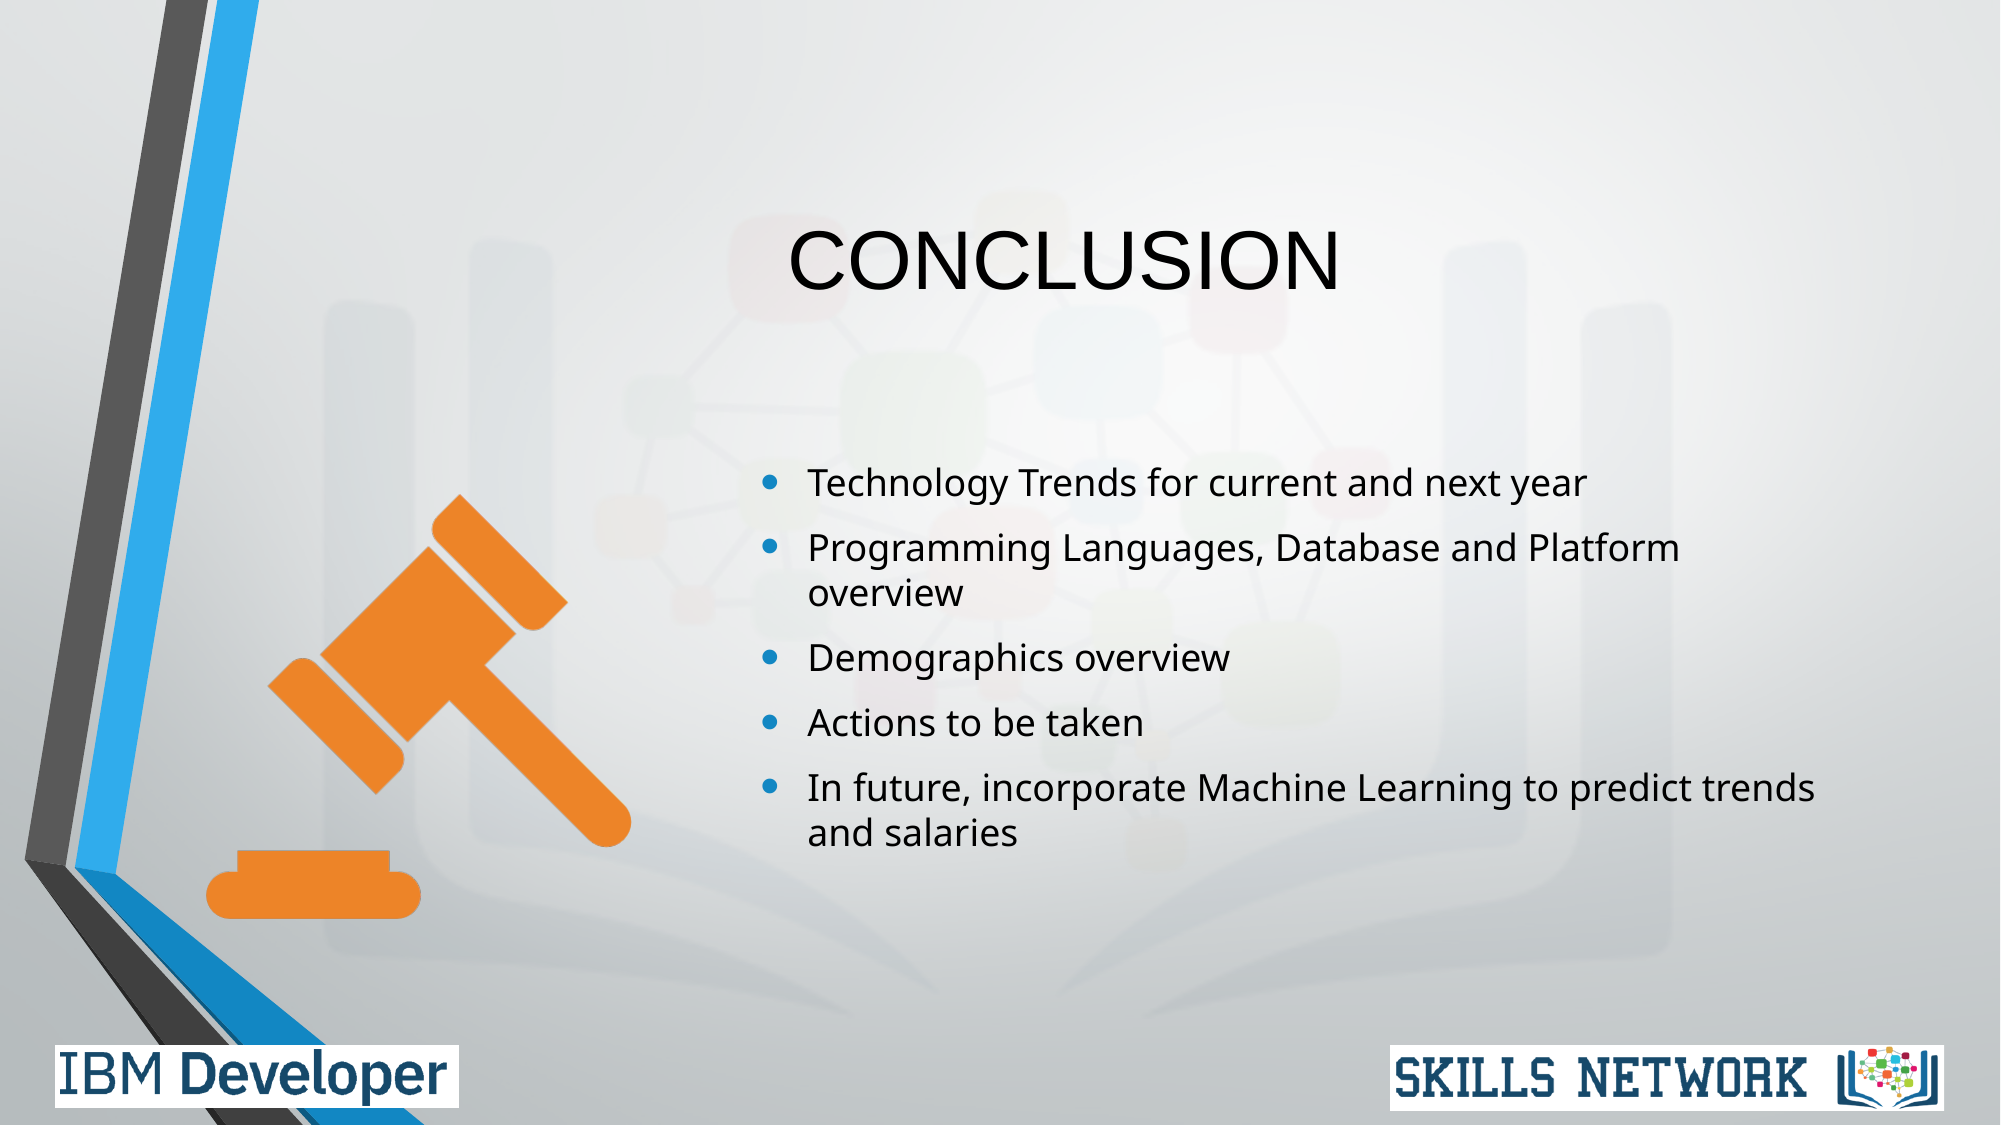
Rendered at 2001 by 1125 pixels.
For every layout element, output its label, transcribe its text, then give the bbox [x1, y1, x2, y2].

list Technology Trends for current and next year Programming Languages, Database and Platform overview Demographics overview Actions to be taken In future, incorporate Machine Learning to predict trends and salaries [745, 299, 1863, 1014]
picture [55, 1045, 459, 1108]
title CONCLUSION [243, 112, 1887, 400]
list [166, 455, 669, 958]
picture [1390, 1045, 1945, 1111]
